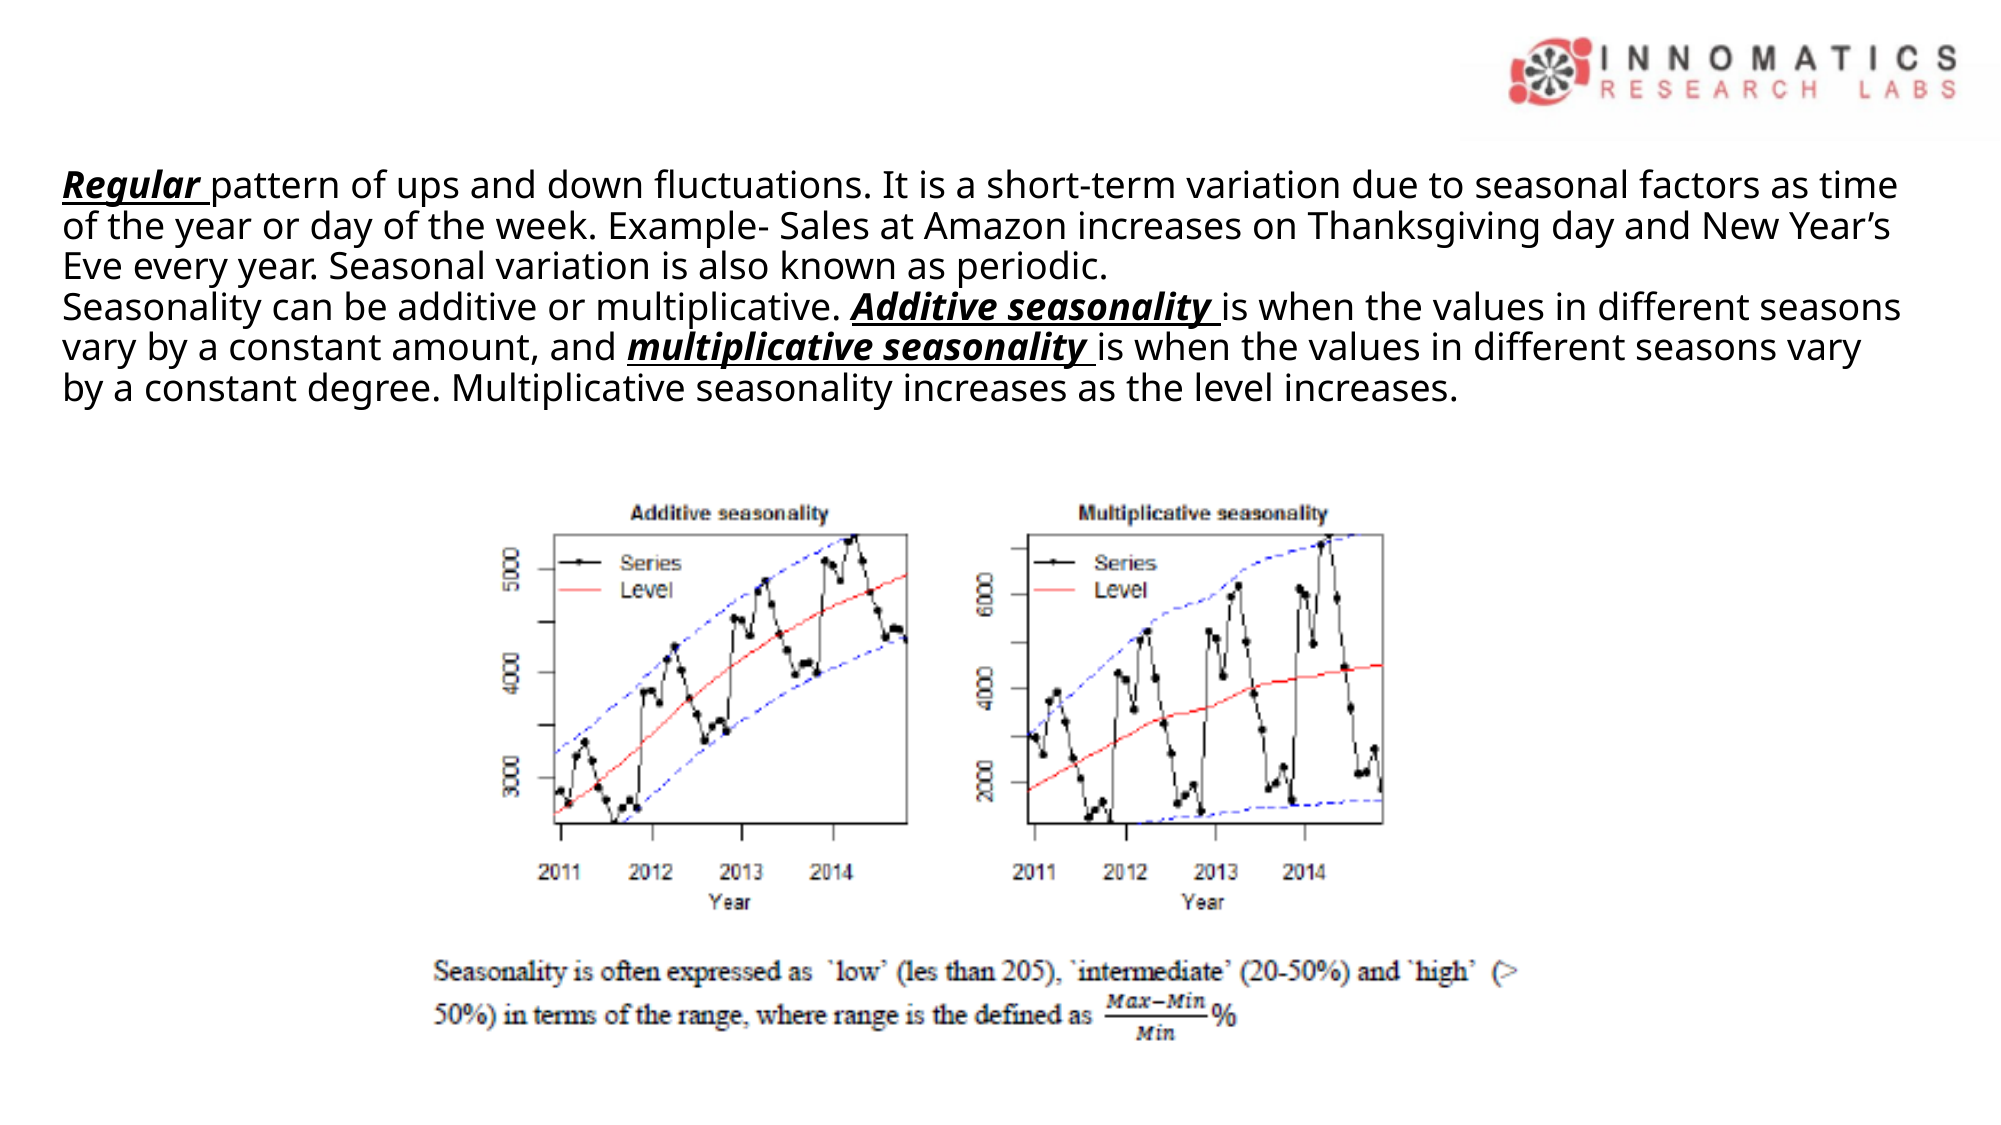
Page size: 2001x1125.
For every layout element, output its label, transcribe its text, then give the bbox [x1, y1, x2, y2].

title Regular pattern of ups and down fluctuations. It is a short-term variation due to seasonal factors as time of the year or day of the week. Example- Sales at Amazon increases on Thanksgiving day and New Year’s Eve every year. Seasonal variation is also known as periodic. Seasonality can be additive or multiplicative. Additive seasonality is when the values in different seasons vary by a constant amount, and multiplicative seasonality is when the values in different seasons vary by a constant degree. Multiplicative seasonality increases as the level increases. [47, 129, 1929, 406]
picture [405, 429, 1571, 1066]
picture [1460, 0, 2000, 141]
